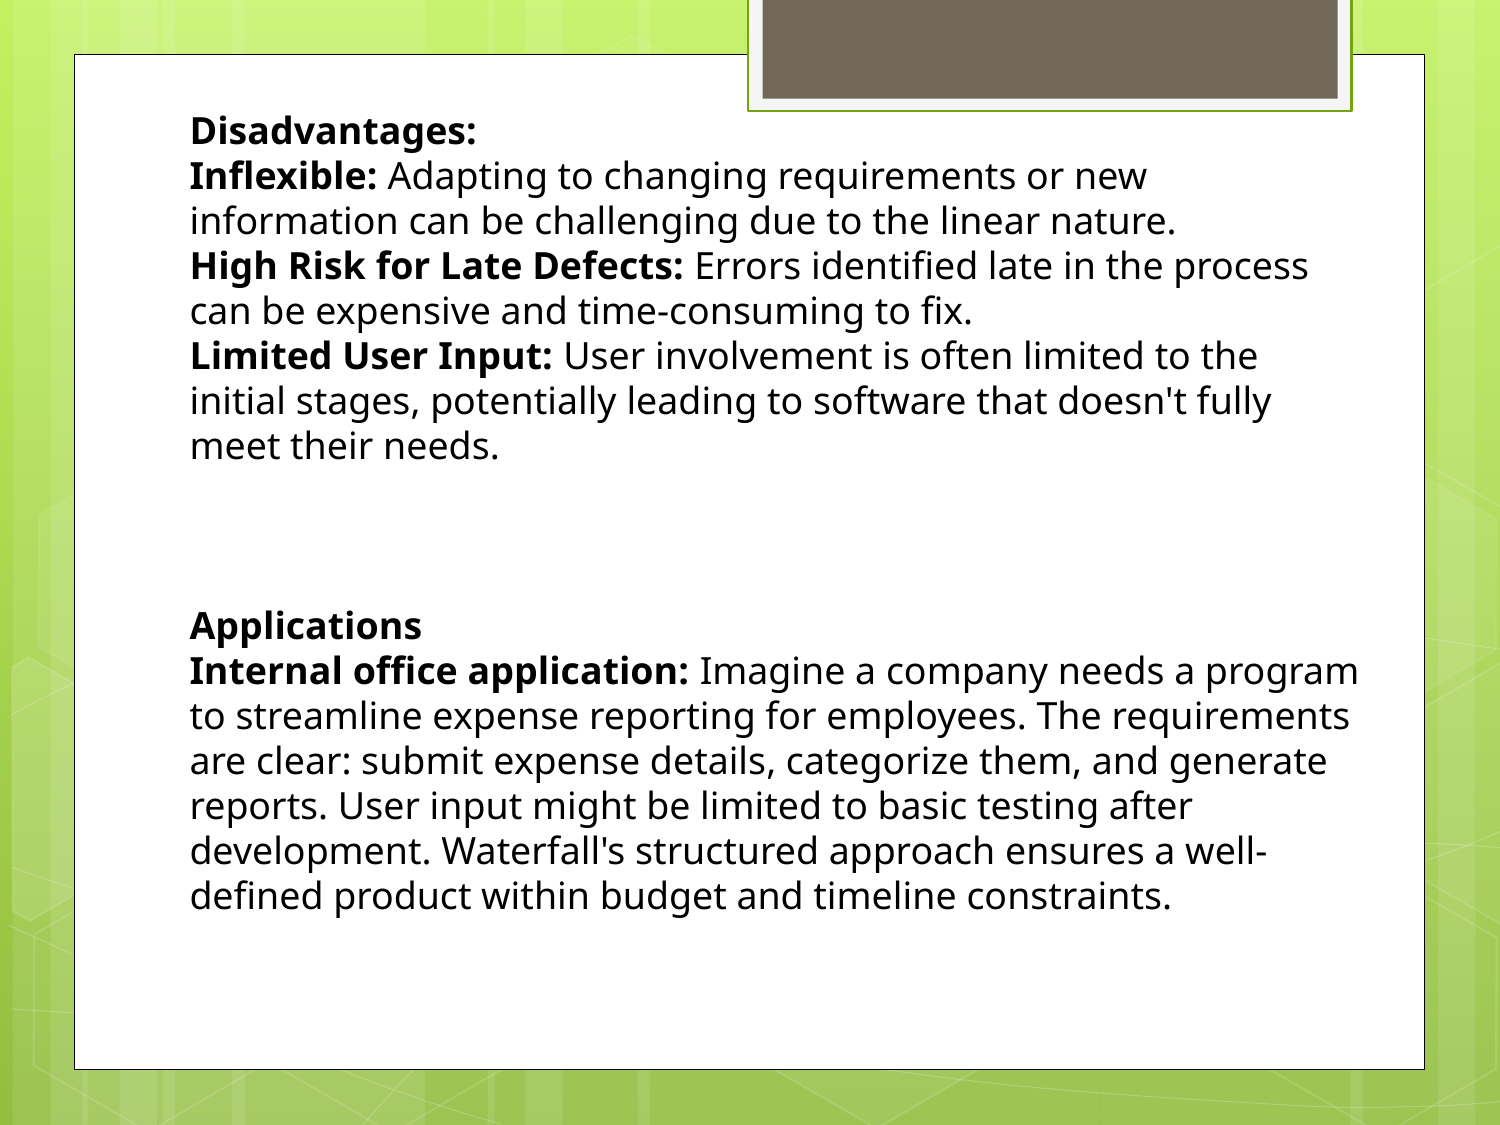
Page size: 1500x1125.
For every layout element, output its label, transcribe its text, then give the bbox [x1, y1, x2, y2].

text_box Disadvantages: Inflexible: Adapting to changing requirements or new information can be challenging due to the linear nature. High Risk for Late Defects: Errors identified late in the process can be expensive and time-consuming to fix. Limited User Input: User involvement is often limited to the initial stages, potentially leading to software that doesn't fully meet their needs. Applications Internal office application: Imagine a company needs a program to streamline expense reporting for employees. The requirements are clear: submit expense details, categorize them, and generate reports. User input might be limited to basic testing after development. Waterfall's structured approach ensures a well-defined product within budget and timeline constraints. [174, 9, 1375, 925]
